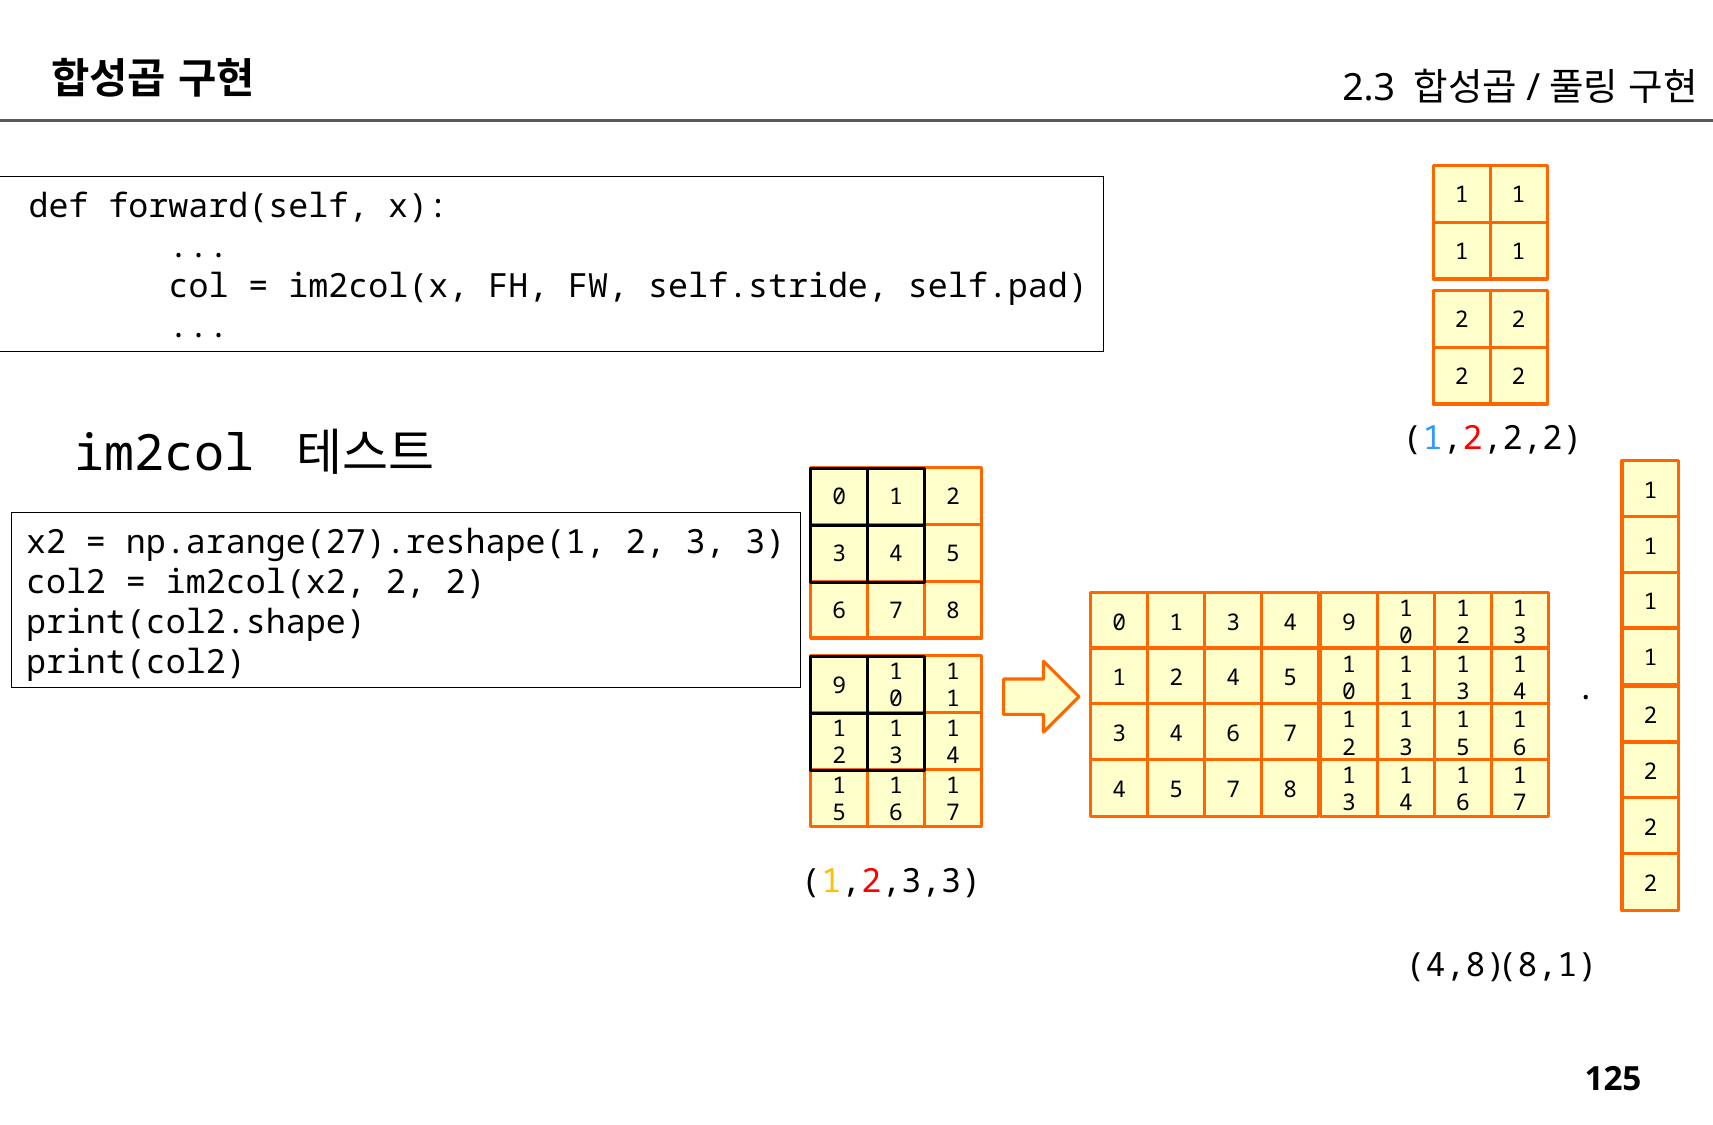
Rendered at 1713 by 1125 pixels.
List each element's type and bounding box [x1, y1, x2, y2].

text_box [1431, 163, 1549, 281]
text_box [11, 13, 803, 105]
text_box [1089, 590, 1550, 818]
text_box [786, 852, 996, 907]
text_box [810, 468, 925, 583]
text_box [916, 44, 1713, 111]
text_box [809, 653, 984, 828]
text_box [810, 656, 925, 771]
text_box [0, 176, 1104, 352]
text_box [11, 512, 801, 688]
text_box [1620, 459, 1681, 912]
text_box [1431, 288, 1549, 406]
text_box [809, 465, 984, 640]
text_box [1387, 409, 1598, 464]
text_box [1561, 659, 1611, 714]
text_box [59, 412, 450, 488]
text_box [1001, 659, 1082, 735]
text_box [1390, 935, 1613, 991]
